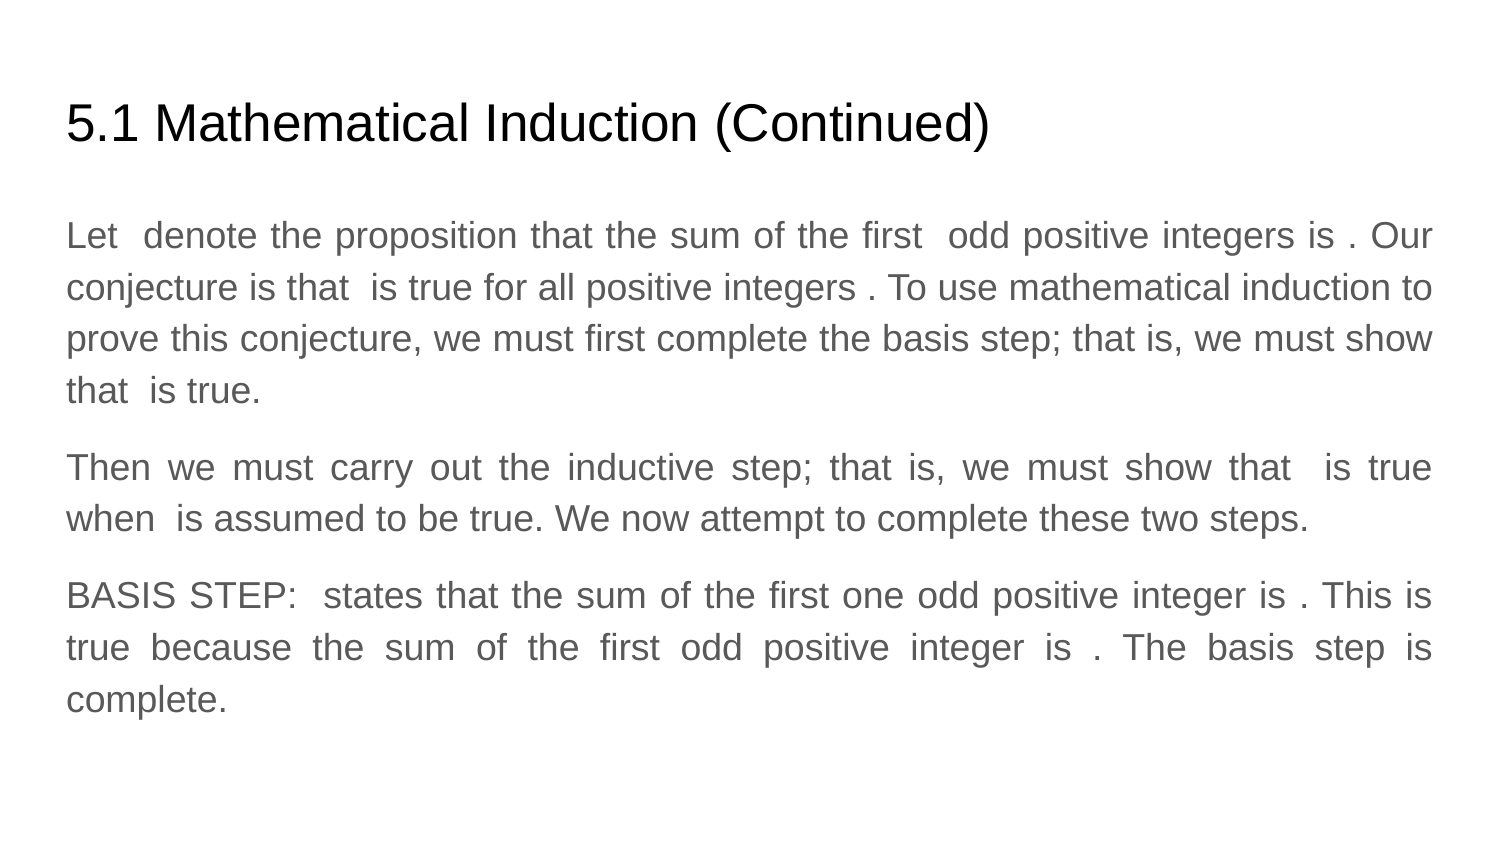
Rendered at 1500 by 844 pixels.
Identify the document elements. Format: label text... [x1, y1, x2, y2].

title 5.1 Mathematical Induction (Continued) [51, 72, 1449, 167]
